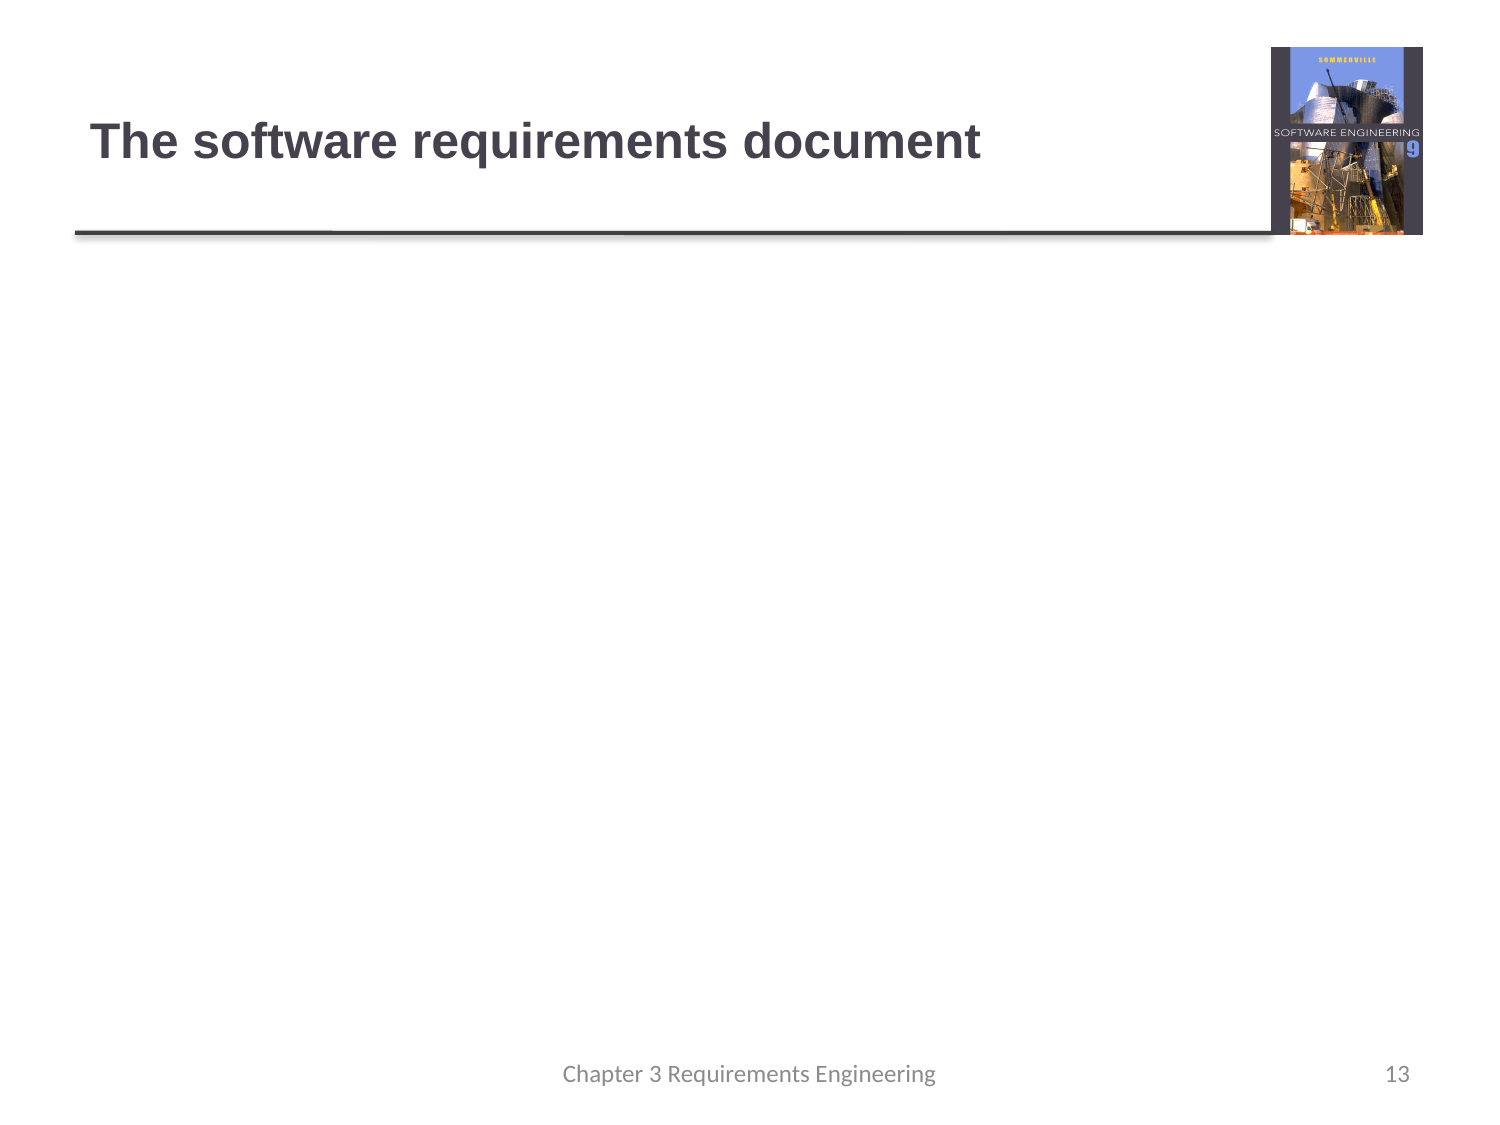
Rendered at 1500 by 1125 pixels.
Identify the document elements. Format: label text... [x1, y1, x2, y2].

slide_number 13 [1074, 1042, 1425, 1103]
footer Chapter 3 Requirements Engineering [512, 1042, 988, 1103]
picture [1272, 47, 1423, 235]
title The software requirements document [74, 44, 1272, 233]
